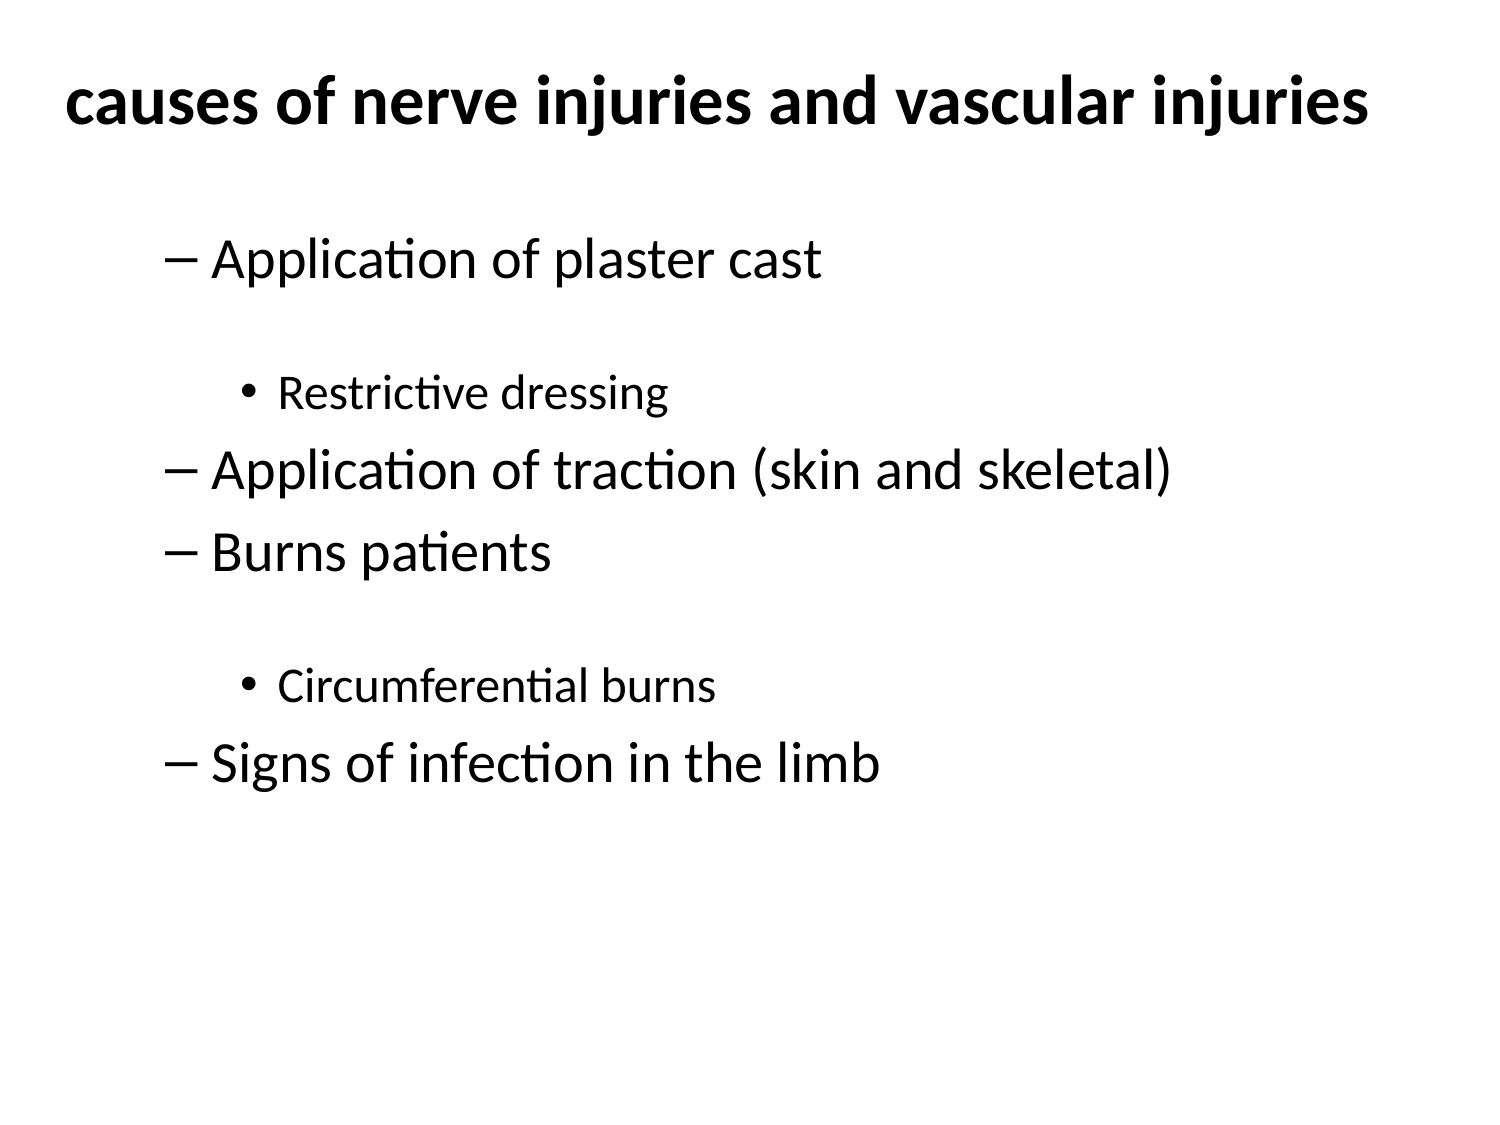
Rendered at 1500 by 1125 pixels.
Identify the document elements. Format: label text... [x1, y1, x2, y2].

list Application of plaster cast Restrictive dressing Application of traction (skin and skeletal) Burns patients Circumferential burns Signs of infection in the limb [75, 212, 1213, 1050]
title causes of nerve injuries and vascular injuries [12, 45, 1425, 233]
